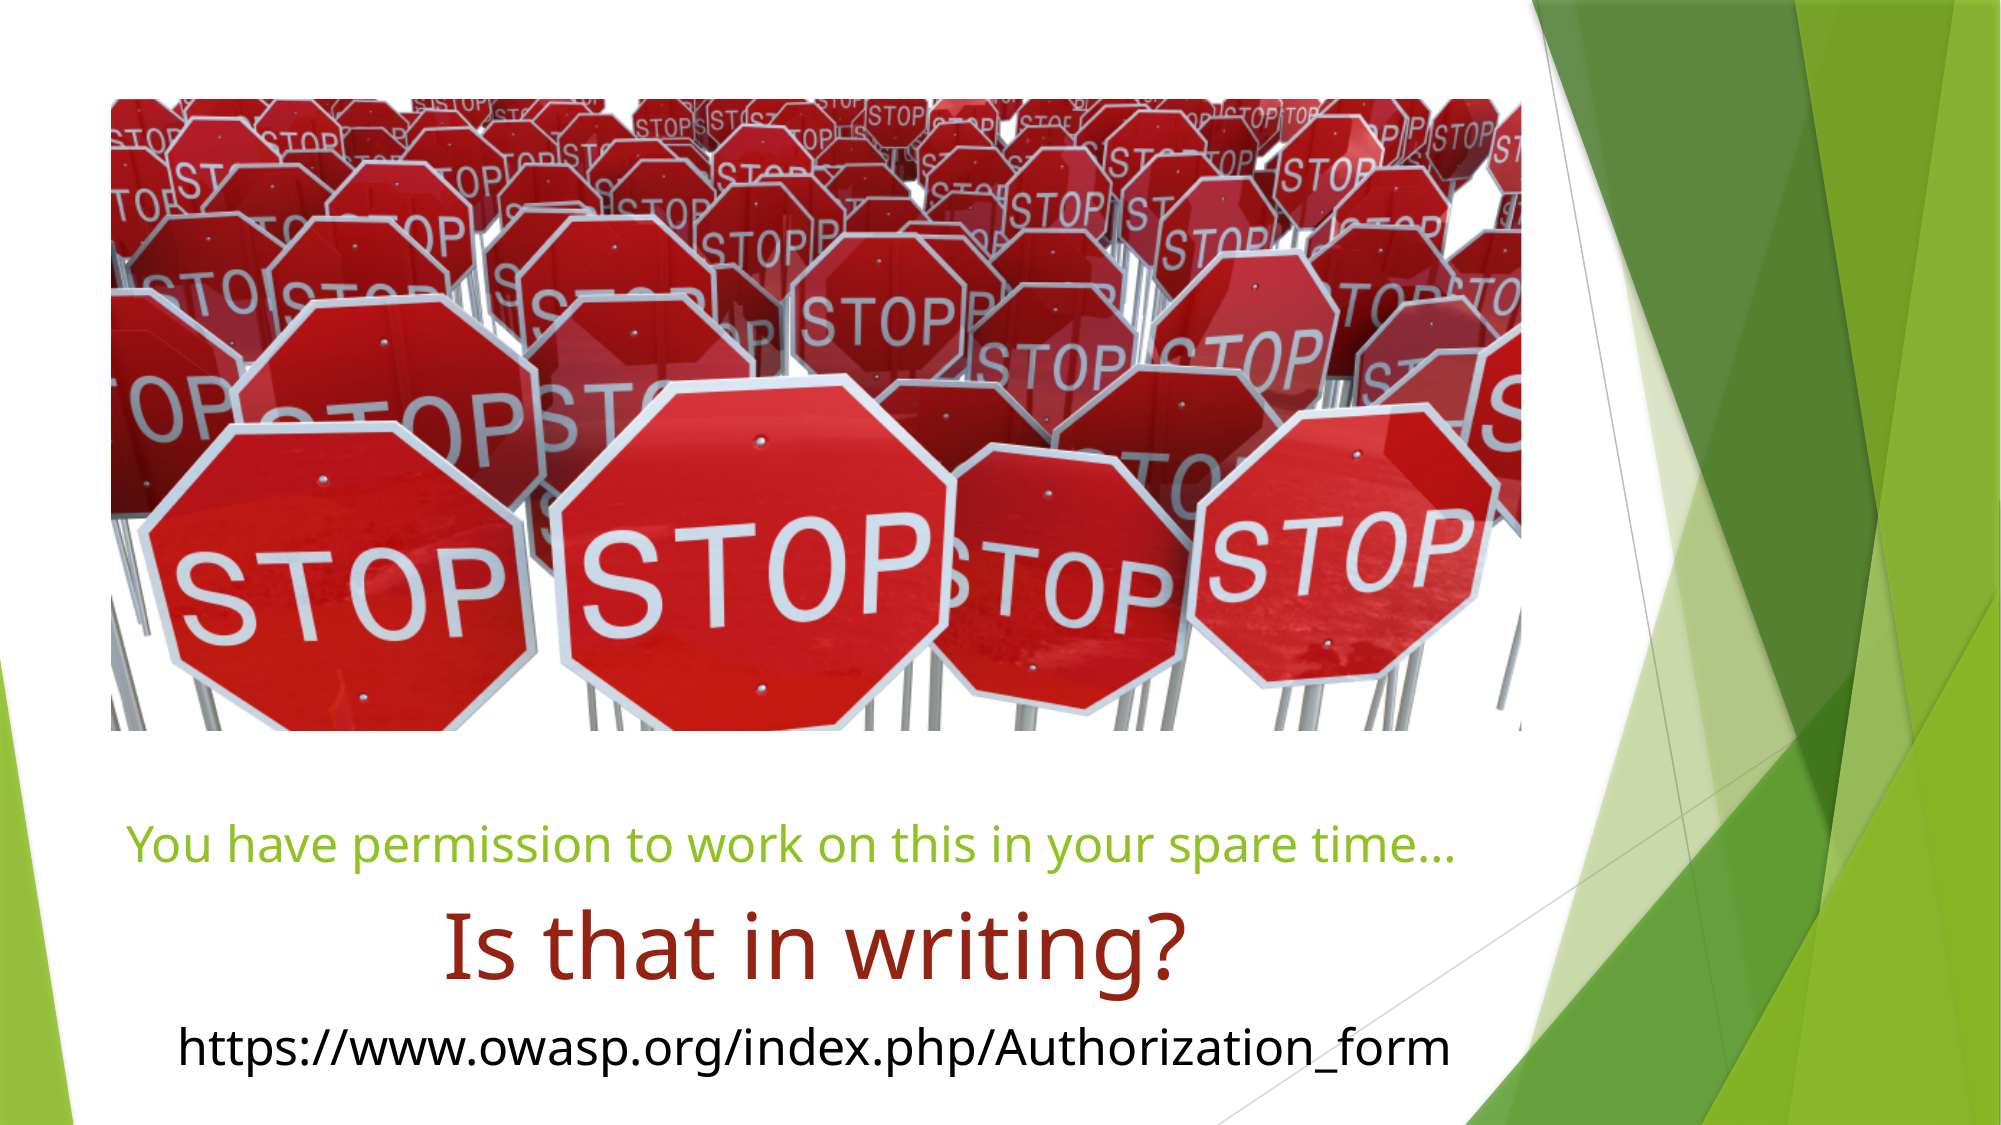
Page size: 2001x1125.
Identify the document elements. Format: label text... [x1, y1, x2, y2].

title You have permission to work on this in your spare time… [111, 787, 1522, 880]
list Is that in writing? [111, 880, 1522, 991]
picture [110, 99, 1522, 732]
text_box https://www.owasp.org/index.php/Authorization_form [162, 1008, 1470, 1083]
